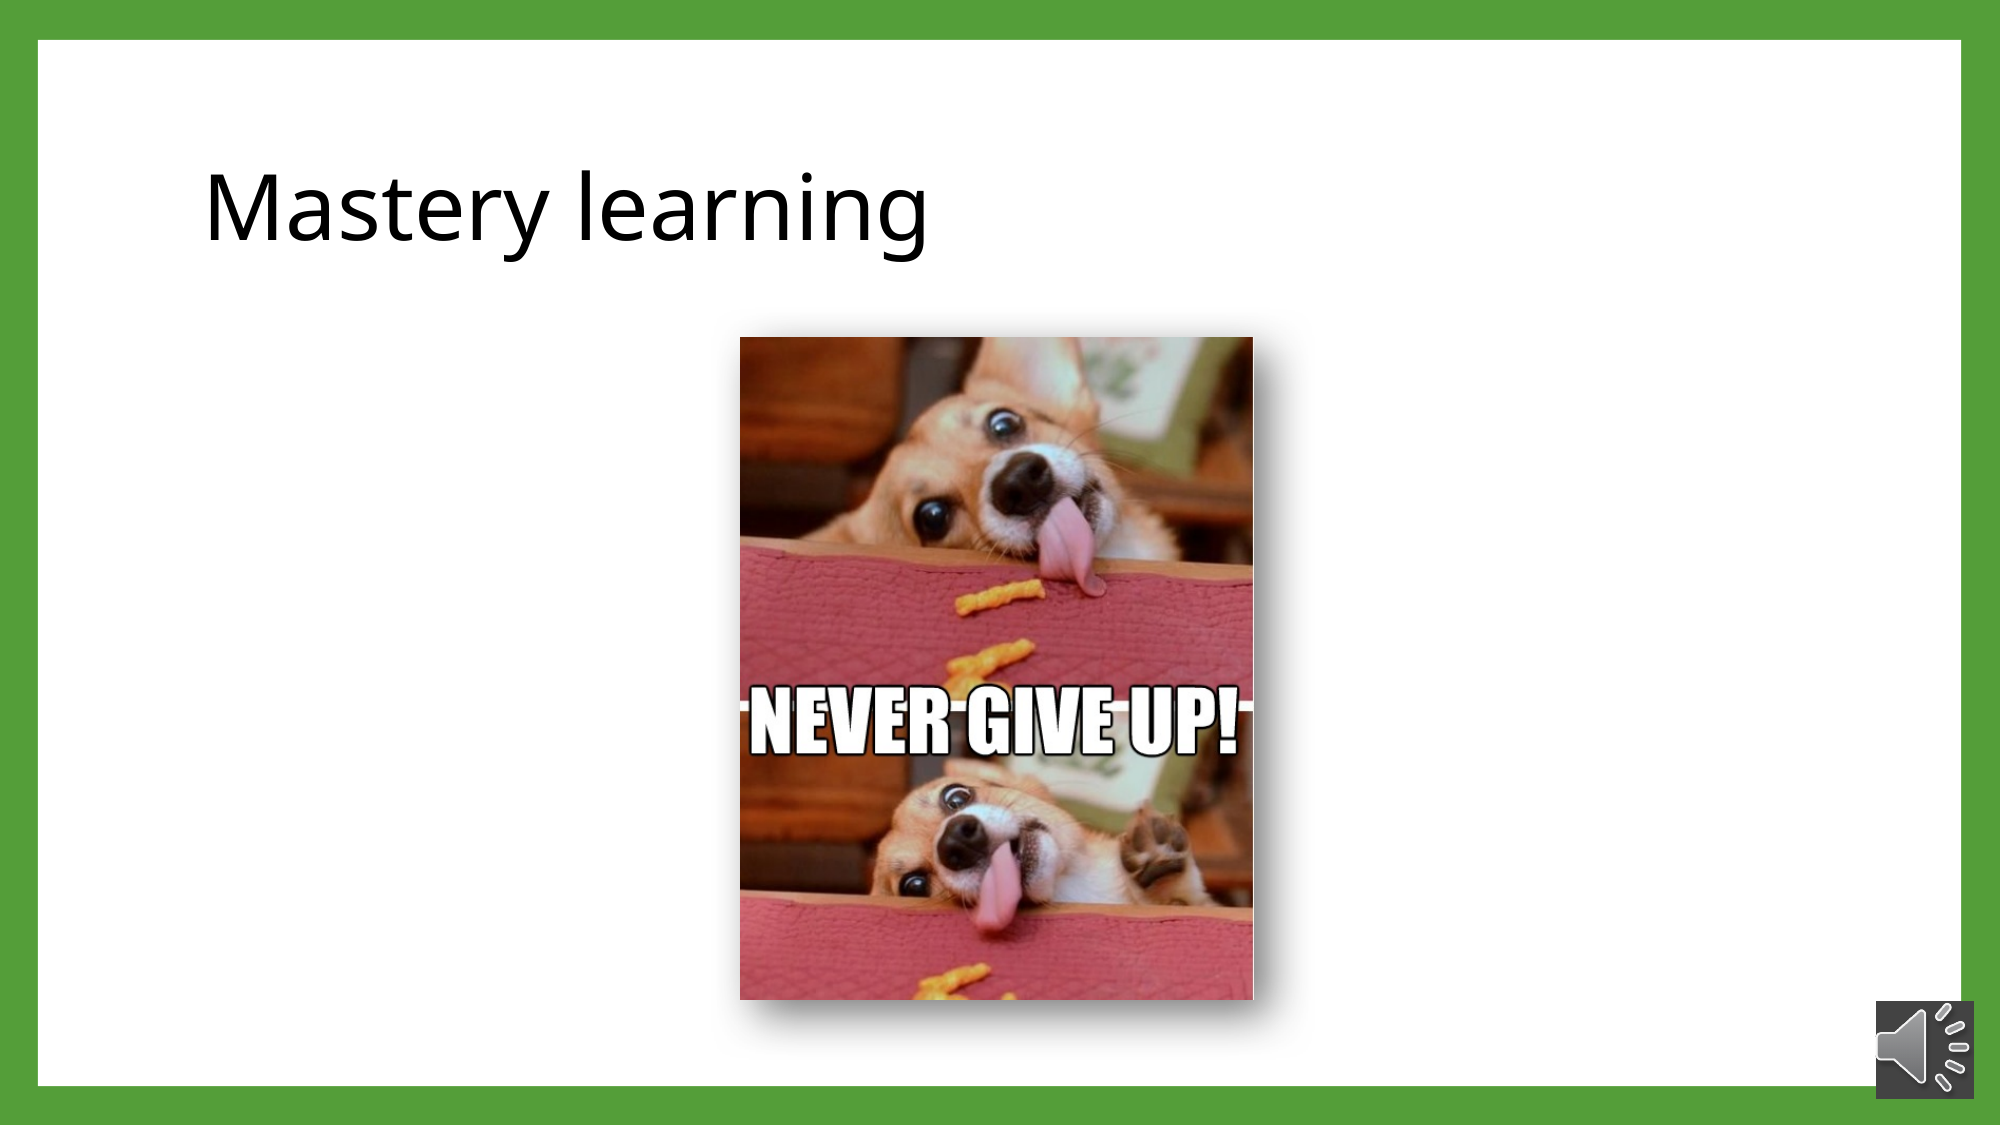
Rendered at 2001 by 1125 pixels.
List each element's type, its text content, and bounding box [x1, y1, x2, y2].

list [740, 337, 1254, 1001]
picture [1874, 999, 1976, 1101]
title Mastery learning [187, 99, 1808, 323]
